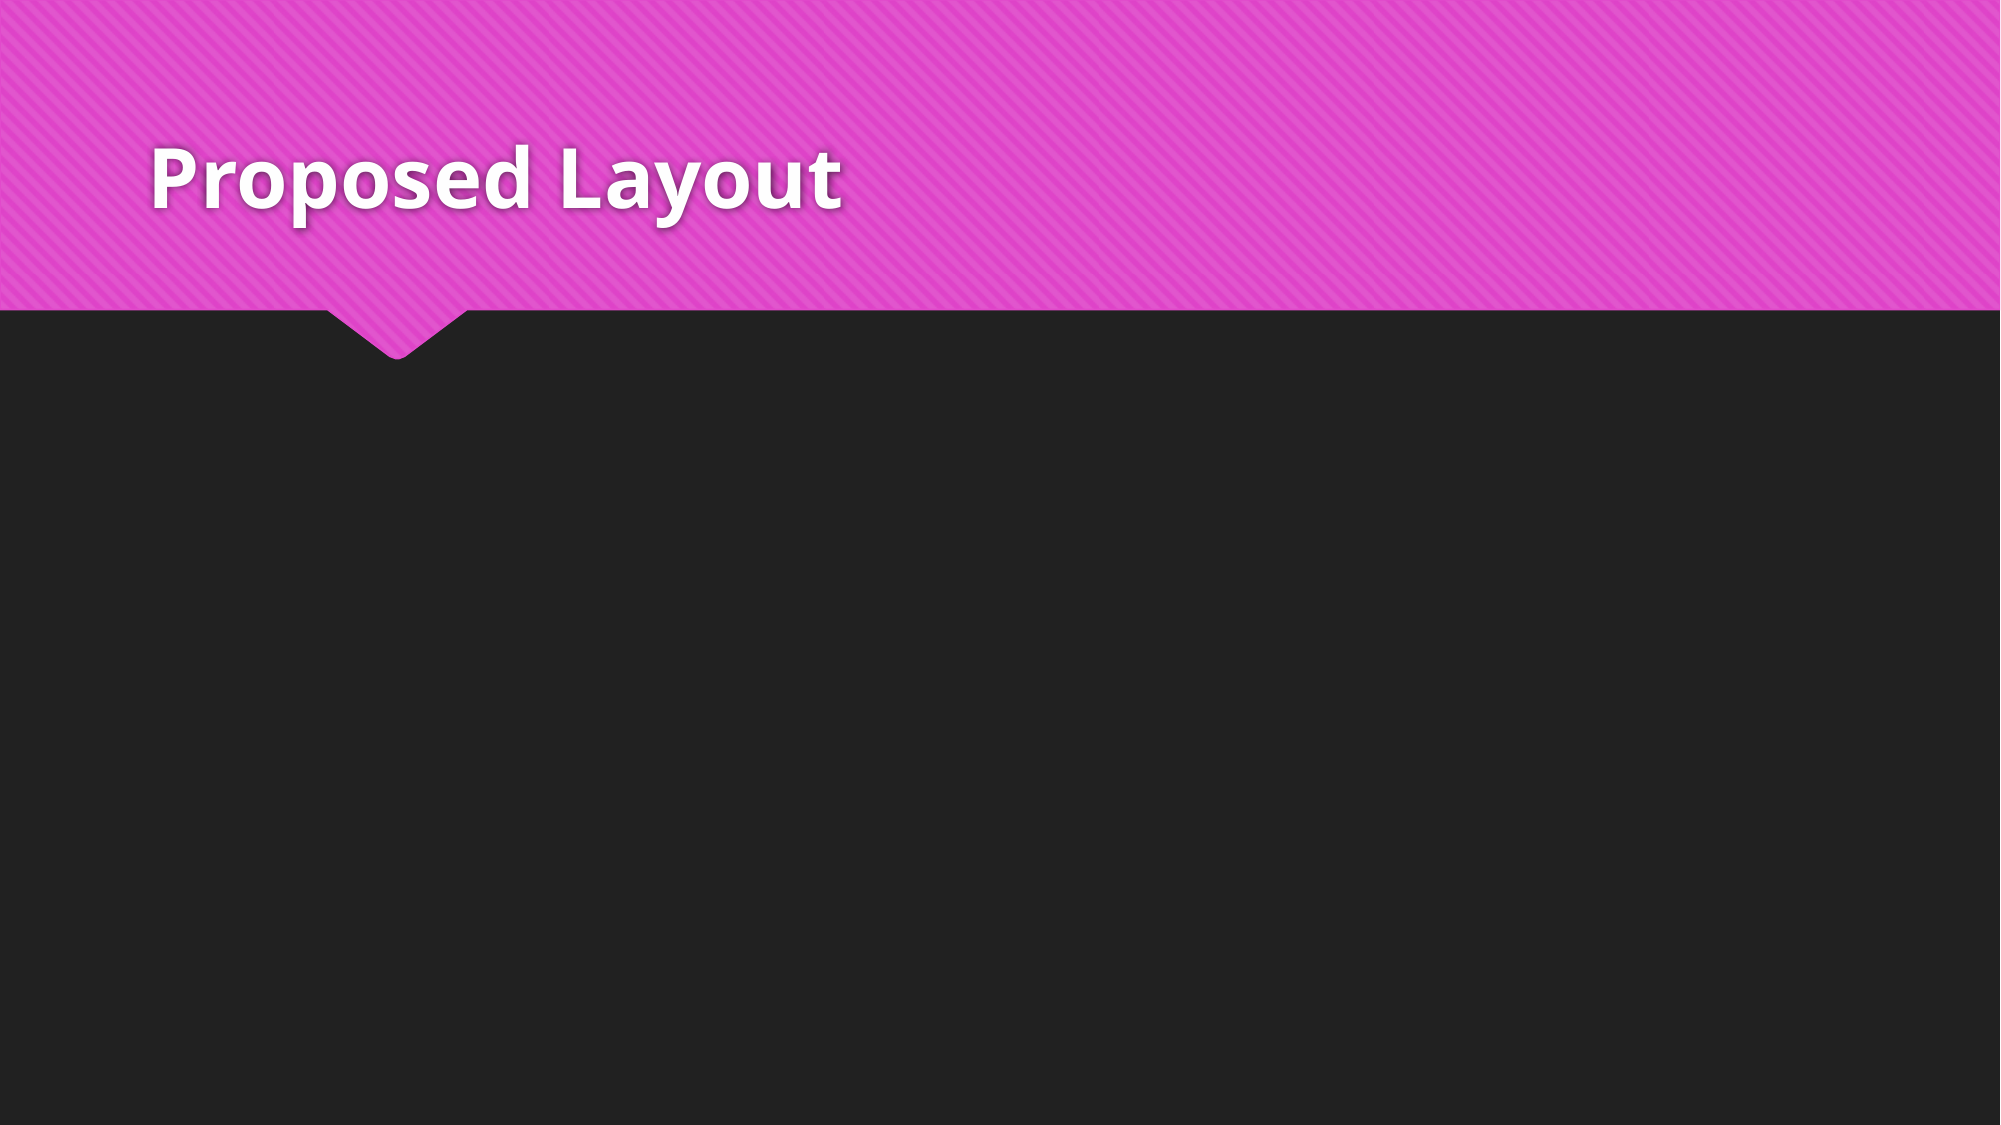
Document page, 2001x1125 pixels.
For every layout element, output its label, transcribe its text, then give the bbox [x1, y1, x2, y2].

title Proposed Layout [132, 73, 1868, 233]
